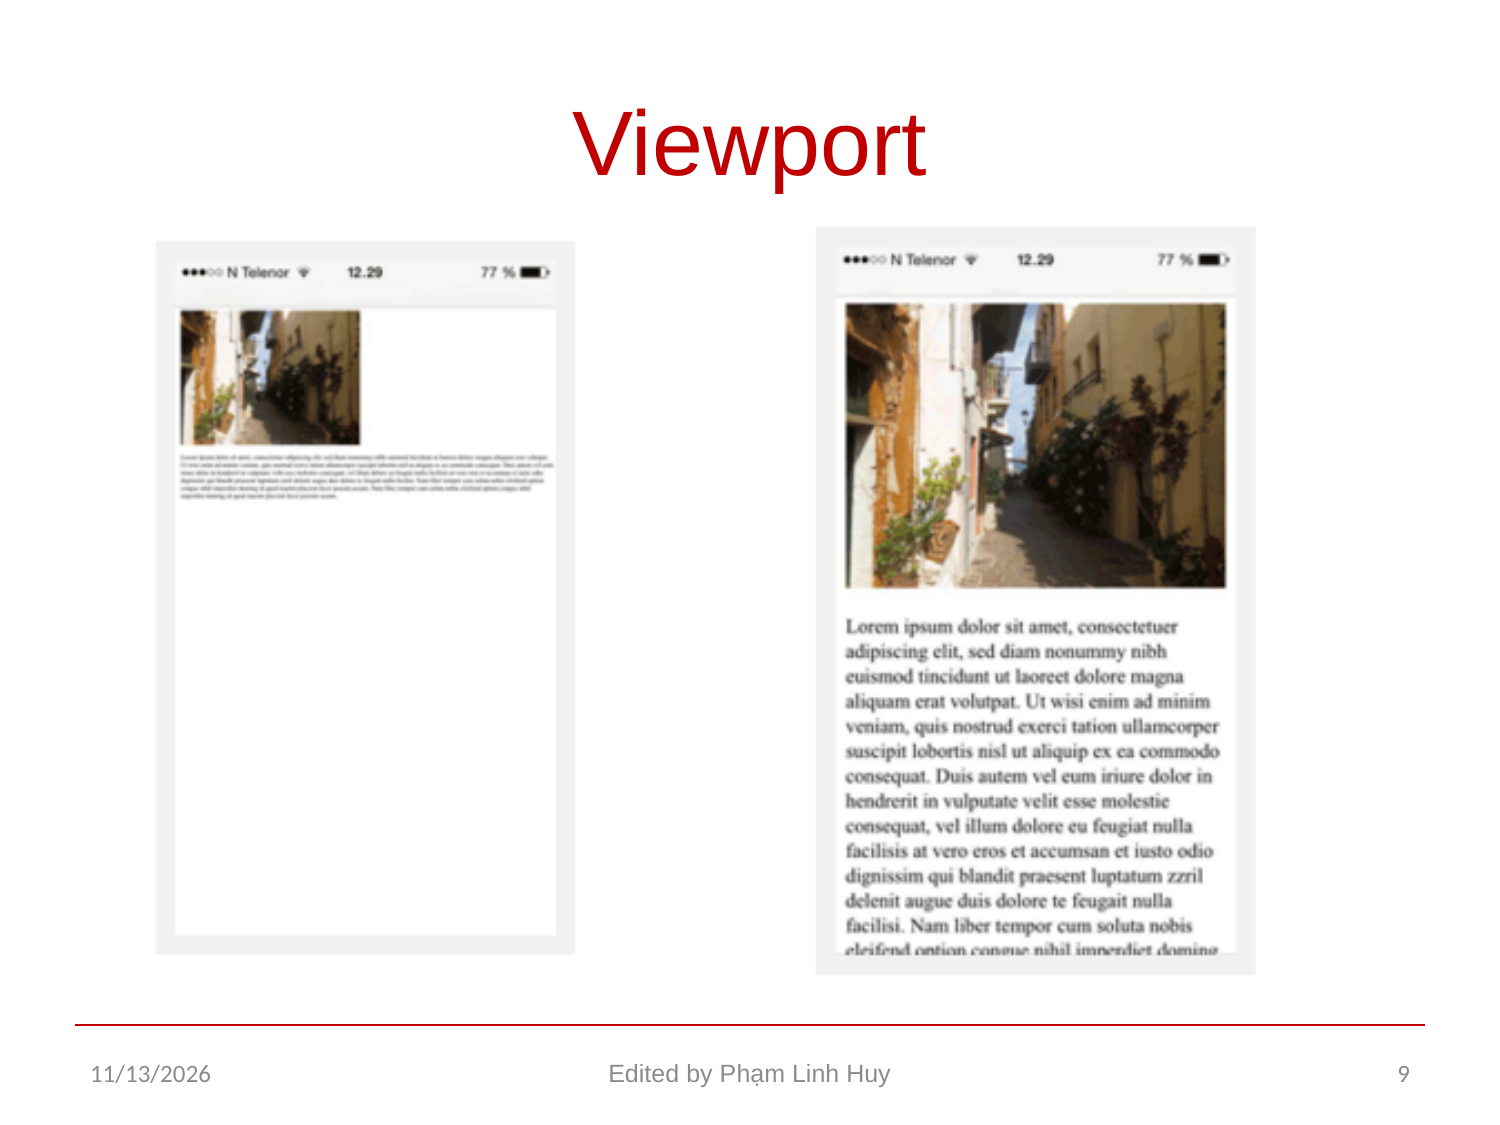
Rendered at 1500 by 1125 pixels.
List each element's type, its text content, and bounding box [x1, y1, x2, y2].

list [149, 230, 586, 970]
picture [812, 212, 1263, 989]
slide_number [75, 1042, 425, 1103]
slide_number 9 [1074, 1042, 1425, 1103]
footer Edited by Phạm Linh Huy [512, 1042, 988, 1103]
title Viewport [75, 45, 1425, 233]
